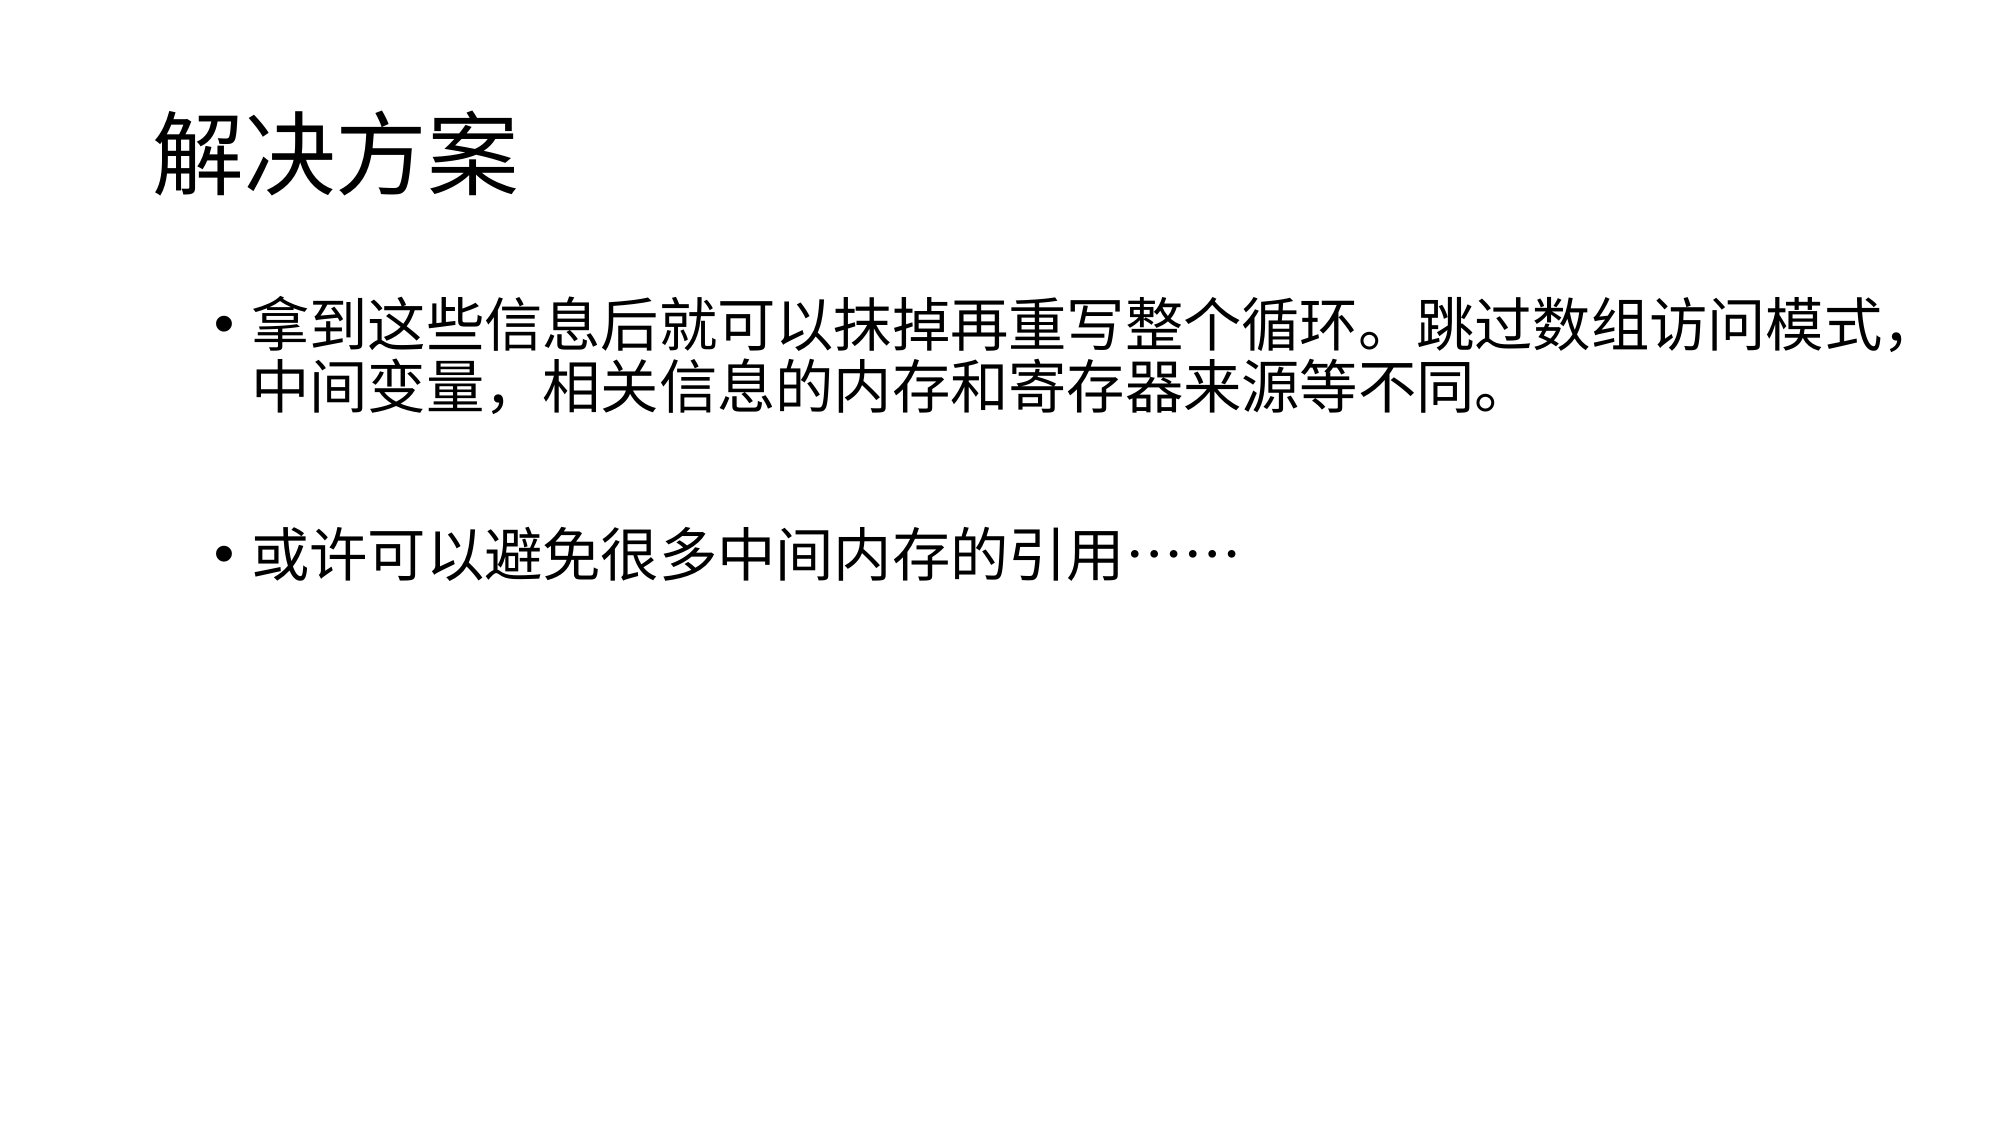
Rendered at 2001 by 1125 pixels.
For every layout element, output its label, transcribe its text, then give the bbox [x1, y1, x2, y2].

title 解决方案 [137, 59, 1863, 258]
list 拿到这些信息后就可以抹掉再重写整个循环。跳过数组访问模式，中间变量，相关信息的内存和寄存器来源等不同。 或许可以避免很多中间内存的引用…… [199, 288, 1924, 1023]
